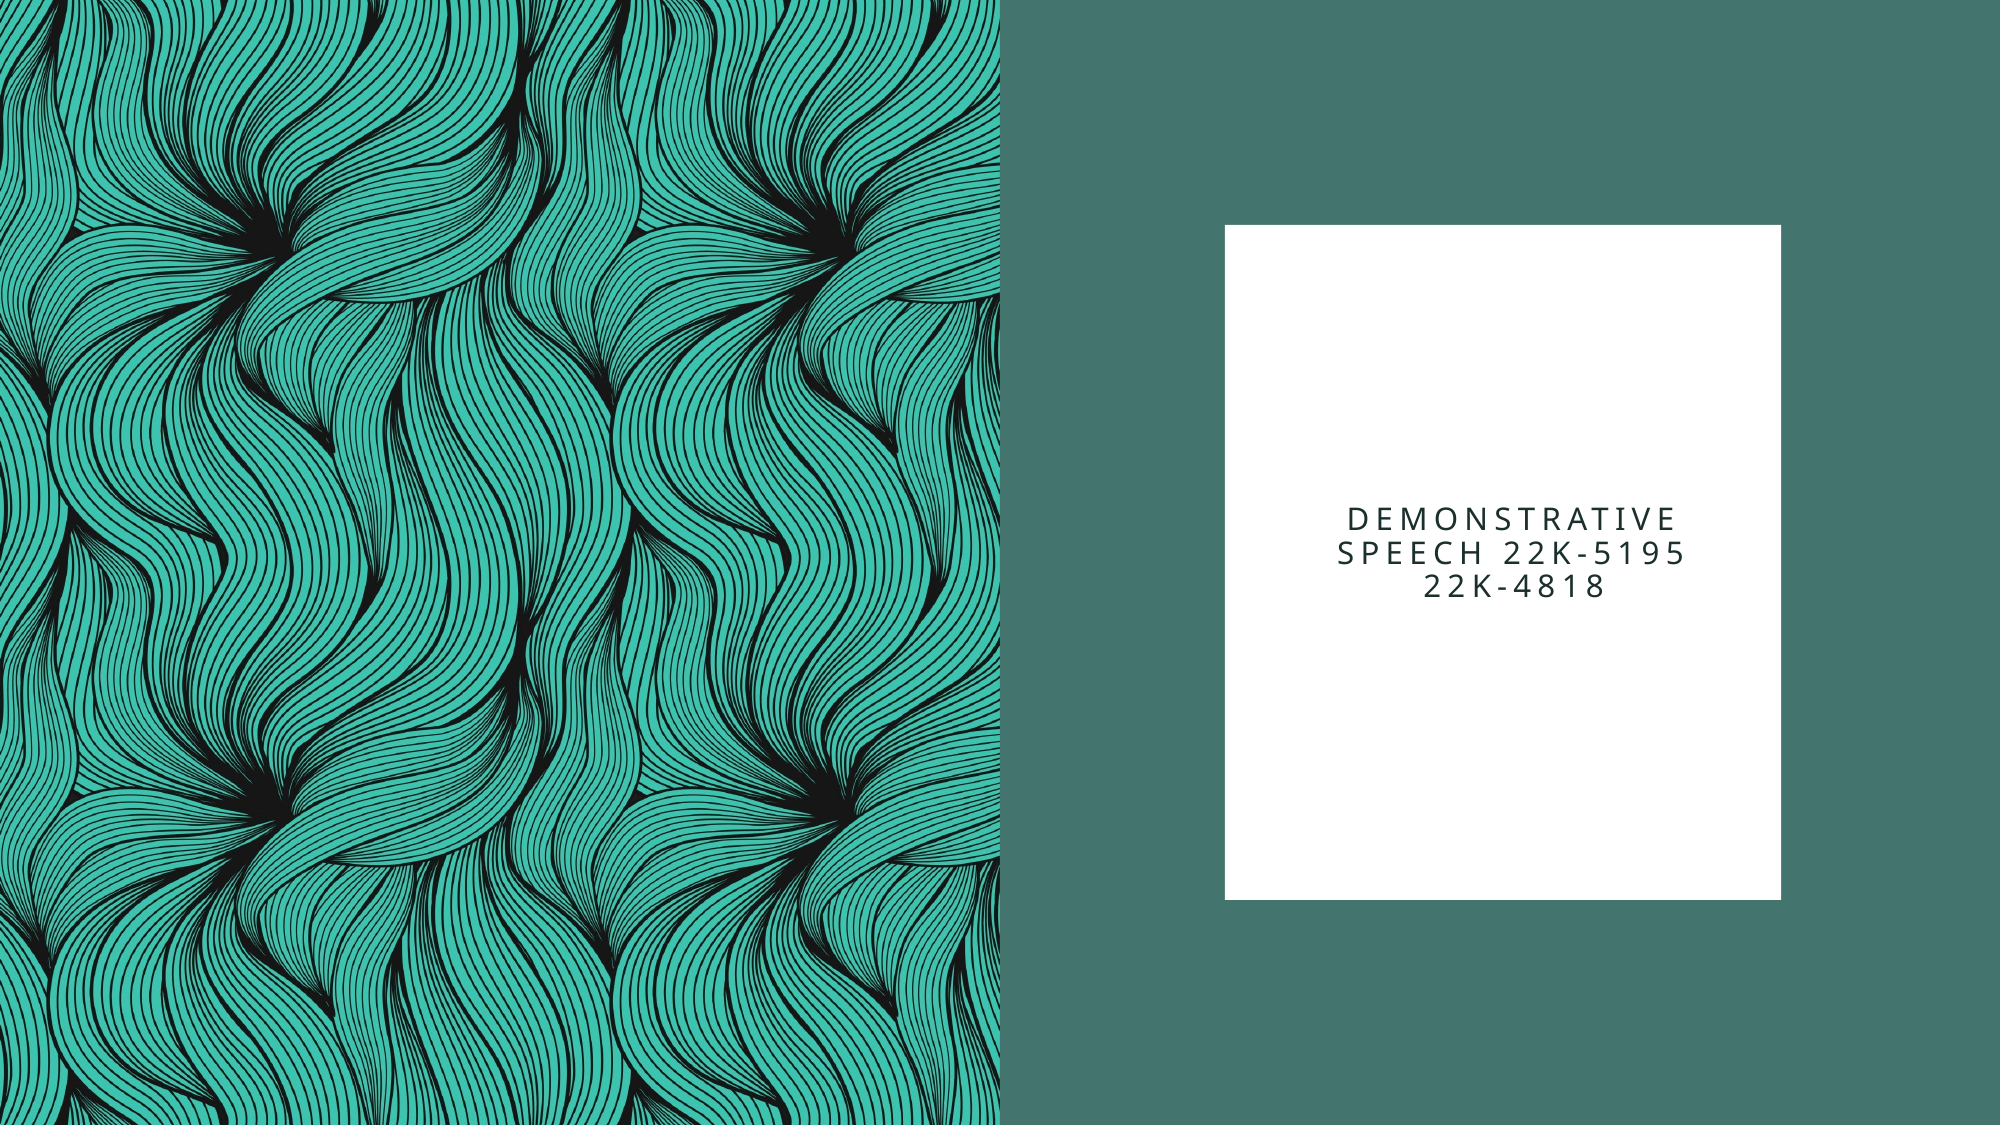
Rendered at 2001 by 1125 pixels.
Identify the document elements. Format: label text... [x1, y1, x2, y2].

text_box [1000, 0, 2000, 1125]
picture [0, 0, 1000, 1125]
title Demonstrative Speech 22k-5195 22k-4818 [1304, 274, 1723, 613]
text_box [1224, 224, 1782, 901]
